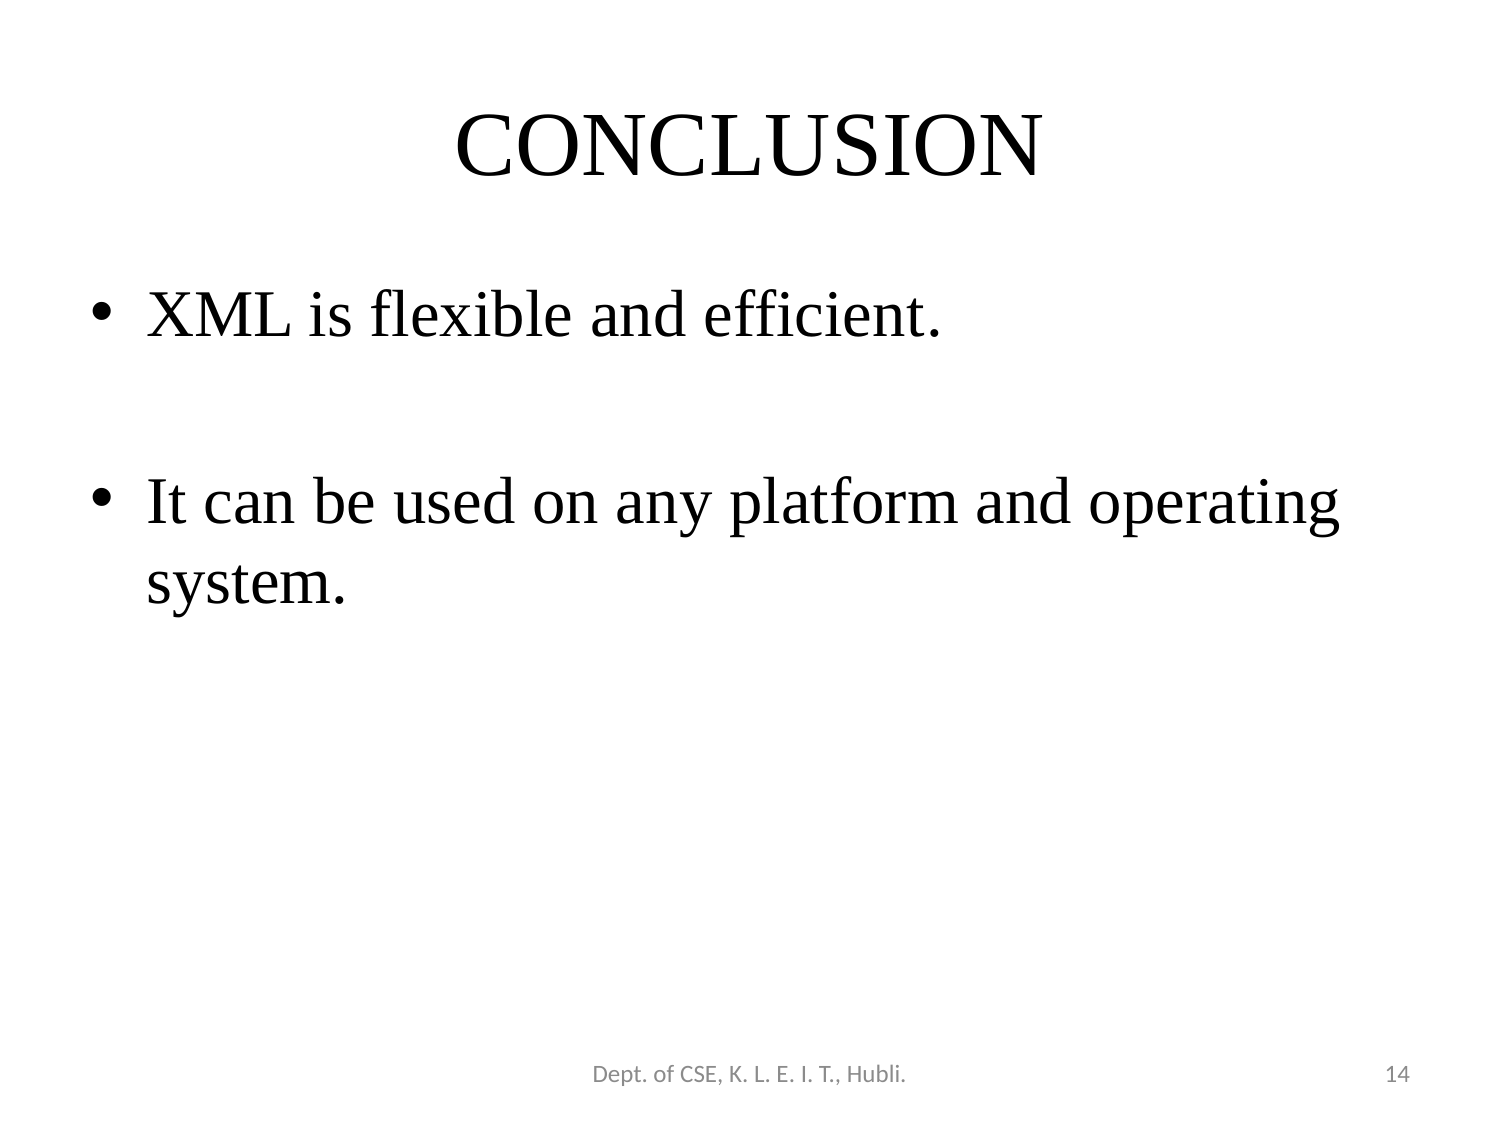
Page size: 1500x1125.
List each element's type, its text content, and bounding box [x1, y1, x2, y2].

slide_number 14 [1074, 1042, 1425, 1103]
list XML is flexible and efficient. It can be used on any platform and operating system. [75, 262, 1425, 1005]
footer Dept. of CSE, K. L. E. I. T., Hubli. [512, 1042, 988, 1103]
title Conclusion [75, 45, 1425, 233]
